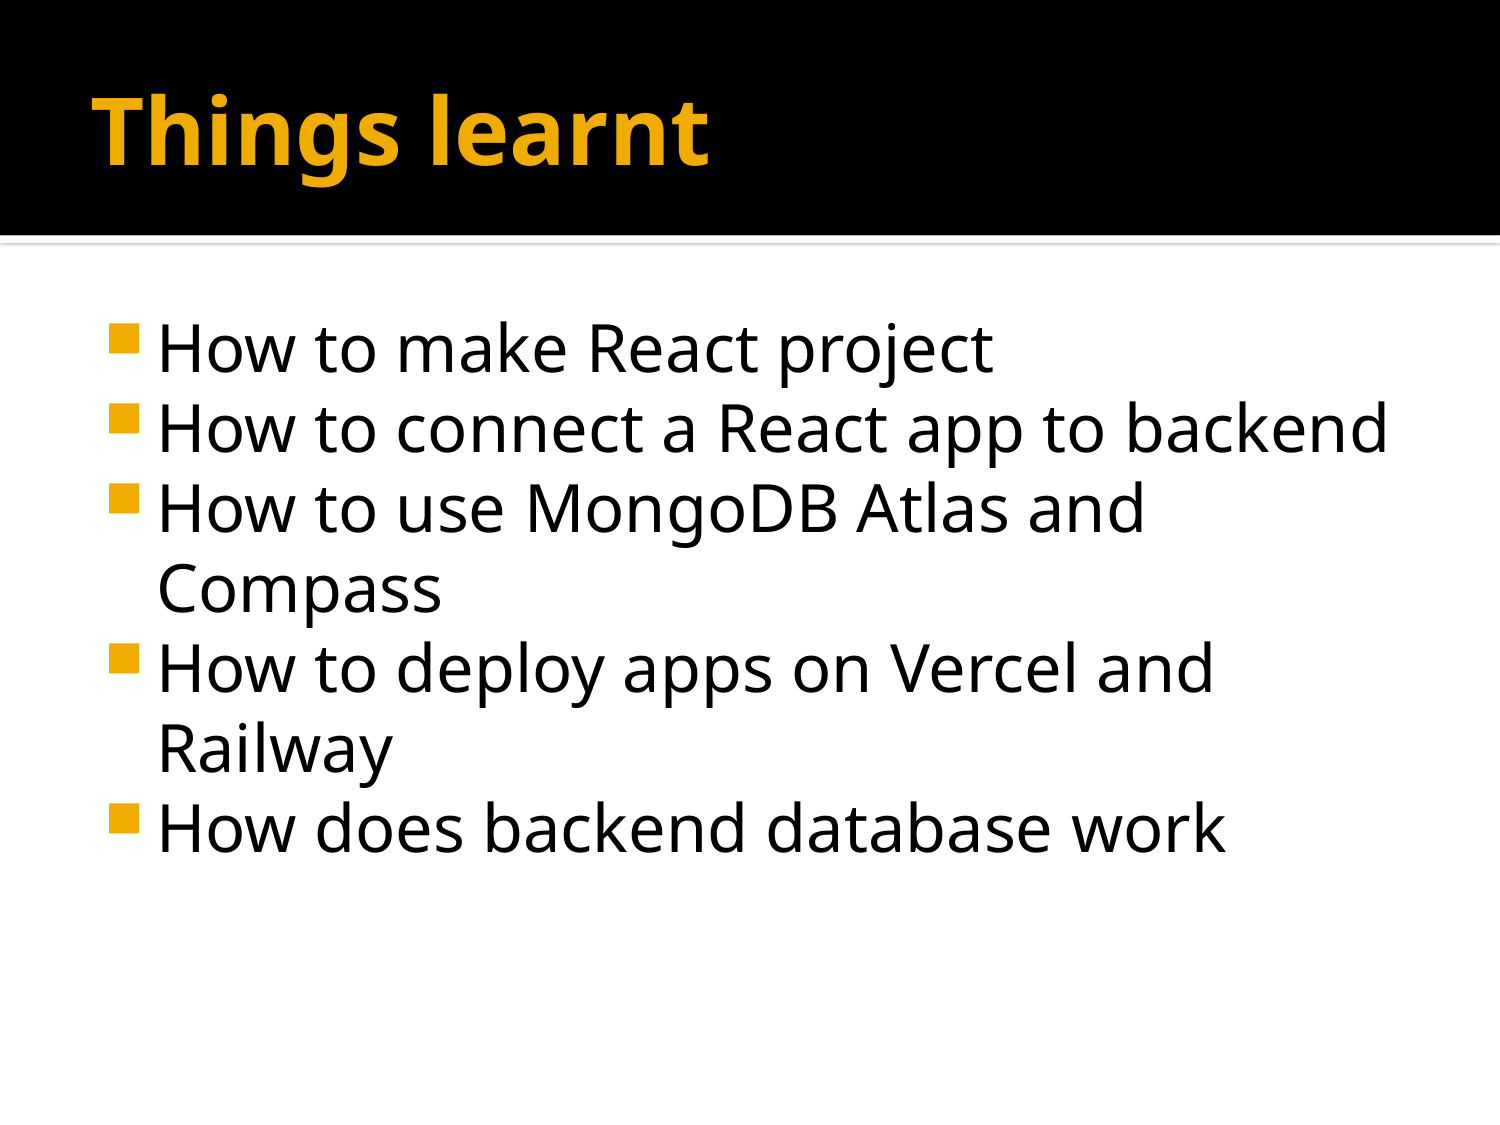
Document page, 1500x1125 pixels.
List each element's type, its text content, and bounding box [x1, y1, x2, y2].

title Things learnt [75, 25, 1425, 231]
list How to make React project How to connect a React app to backend How to use MongoDB Atlas and Compass How to deploy apps on Vercel and Railway How does backend database work [75, 291, 1425, 1050]
